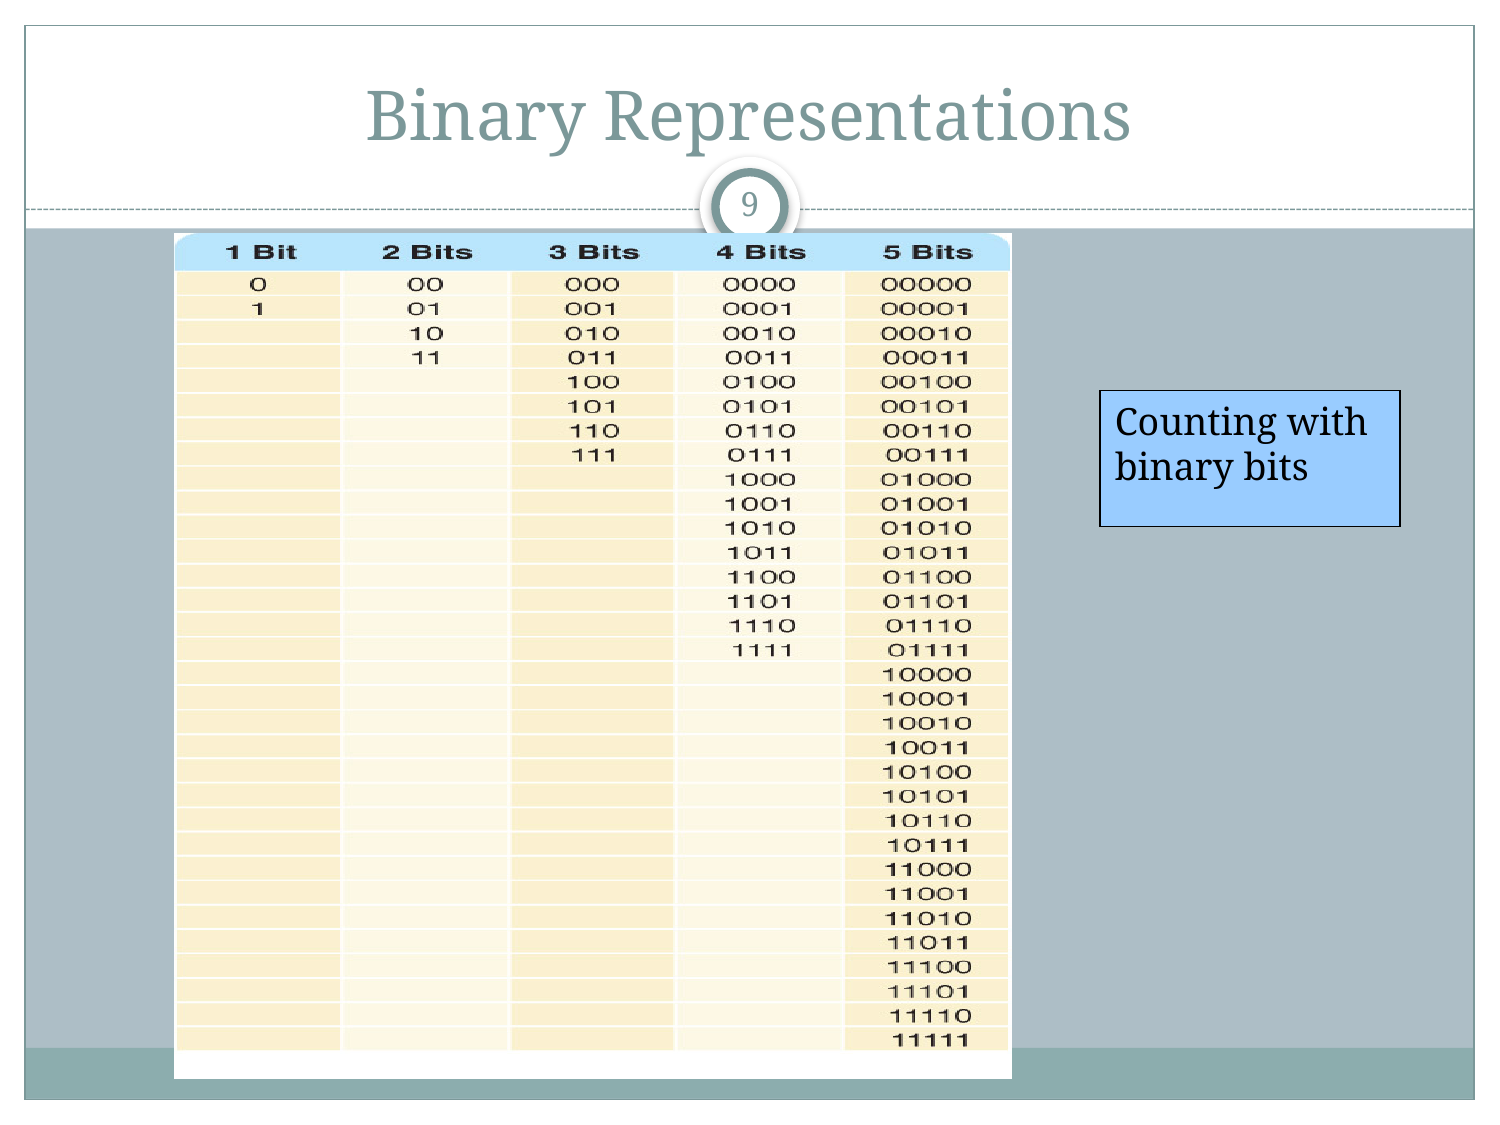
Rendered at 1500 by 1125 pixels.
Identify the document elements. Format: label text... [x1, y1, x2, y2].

title Binary Representations [49, 37, 1450, 162]
picture [174, 233, 1012, 1079]
slide_number 8 [712, 169, 788, 230]
text_box Counting with binary bits [1099, 390, 1400, 527]
